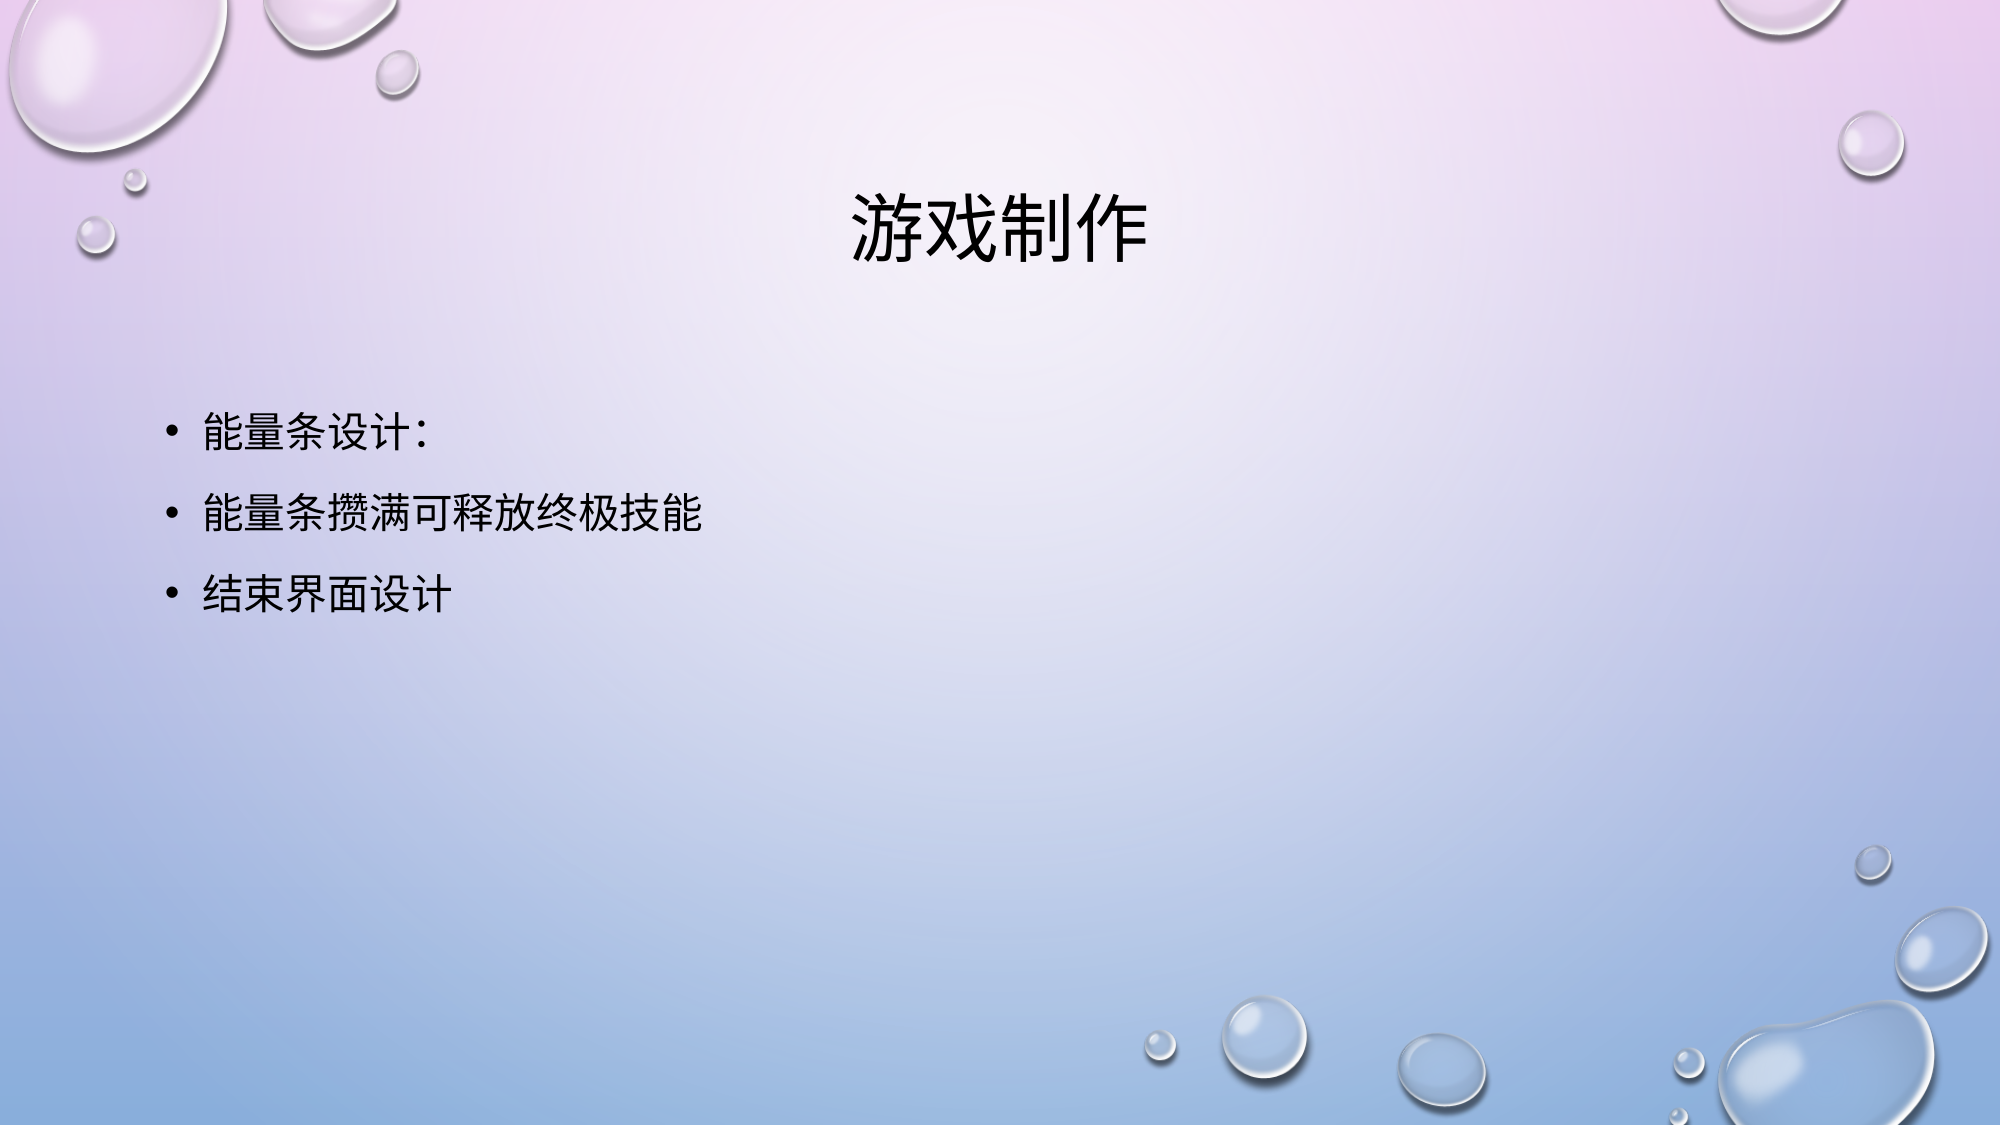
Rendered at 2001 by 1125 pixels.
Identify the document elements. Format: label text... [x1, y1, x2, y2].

list 能量条设计： 能量条攒满可释放终极技能 结束界面设计 [149, 388, 1850, 950]
title 游戏制作 [149, 101, 1851, 364]
picture [0, 0, 2000, 1125]
